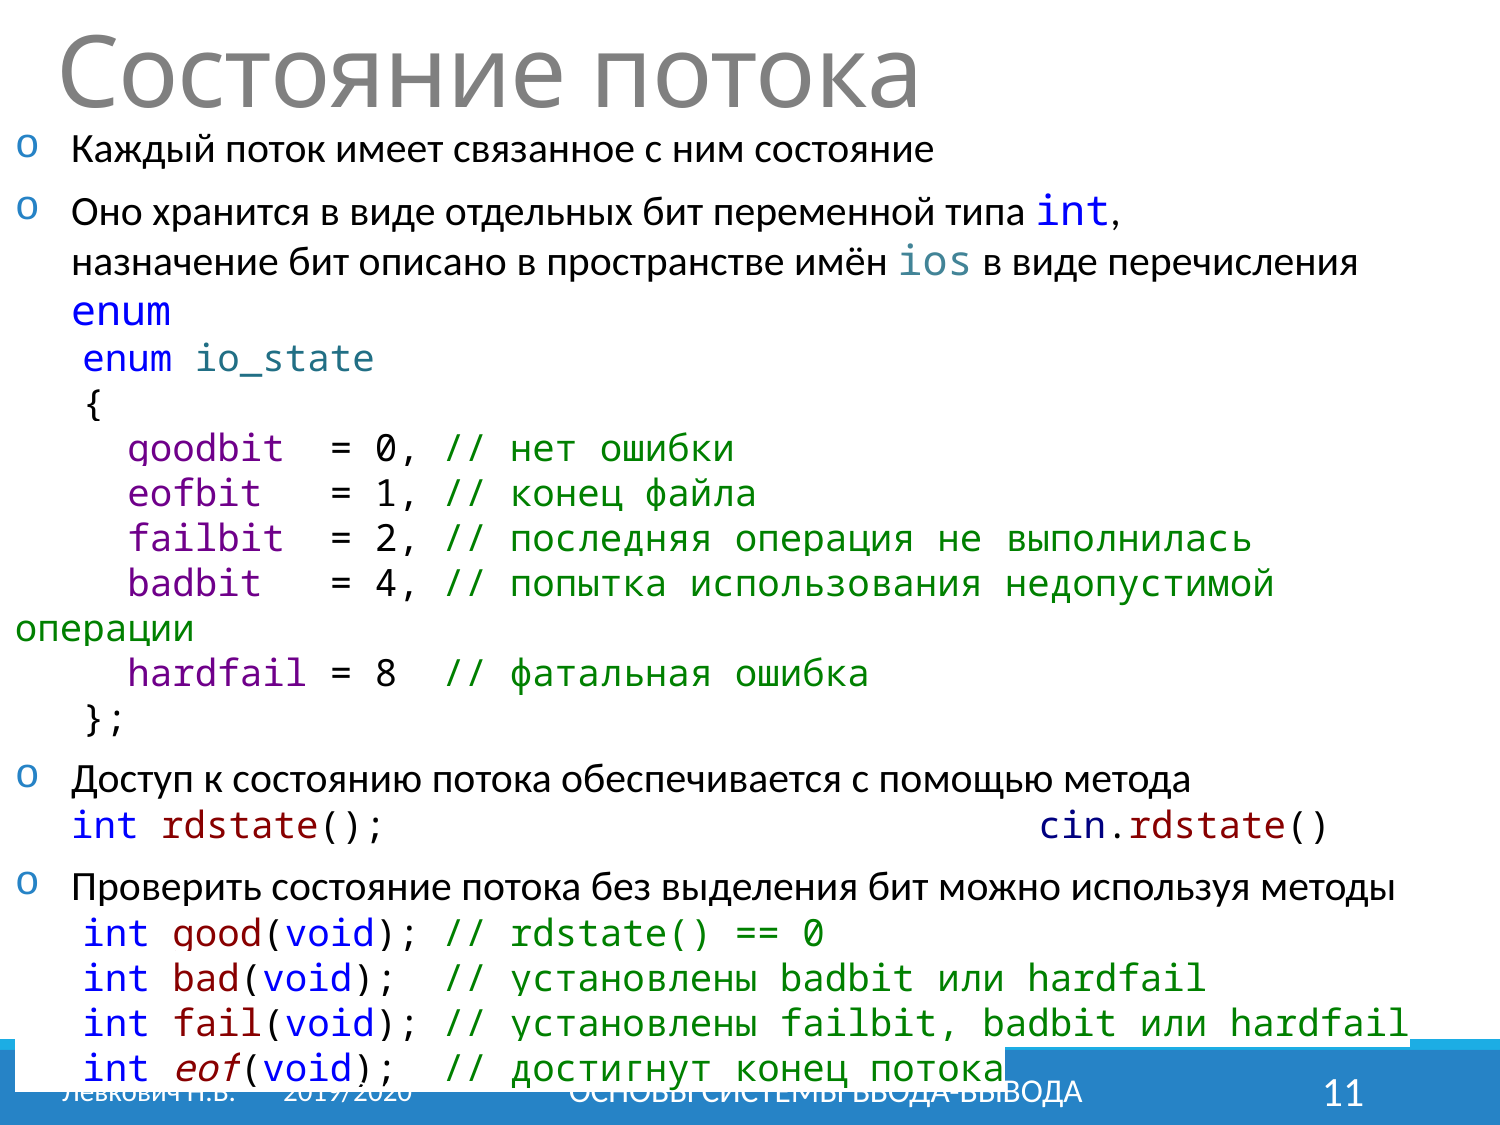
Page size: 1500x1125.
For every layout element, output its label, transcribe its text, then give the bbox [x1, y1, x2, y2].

text_box Каждый поток имеет связанное с ним состояние Оно хранится в виде отдельных бит переменной типа int, назначение бит описано в пространстве имён ios в виде перечисления enum enum io_state { goodbit = 0, // нет ошибки eofbit = 1, // конец файла failbit = 2, // последняя операция не выполнилась badbit = 4, // попытка использования недопустимой операции hardfail = 8 // фатальная ошибка }; Доступ к состоянию потока обеспечивается с помощью метода int rdstate(); cin.rdstate() Проверить состояние потока без выделения бит можно используя методы int good(void); // rdstate() == 0 int bad(void); // установлены badbit или hardfail int fail(void); // установлены failbit, badbit или hardfail int eof(void); // достигнут конец потока [0, 112, 1483, 965]
slide_number 11 [1218, 1059, 1380, 1120]
text_box Состояние потока [41, 19, 1459, 149]
slide_number Левкович Н.В. 2019/2020 [47, 1059, 440, 1120]
footer ОСНОВЫ СИСТЕМЫ ВВОДА-ВЫВОДА [453, 1059, 1199, 1120]
